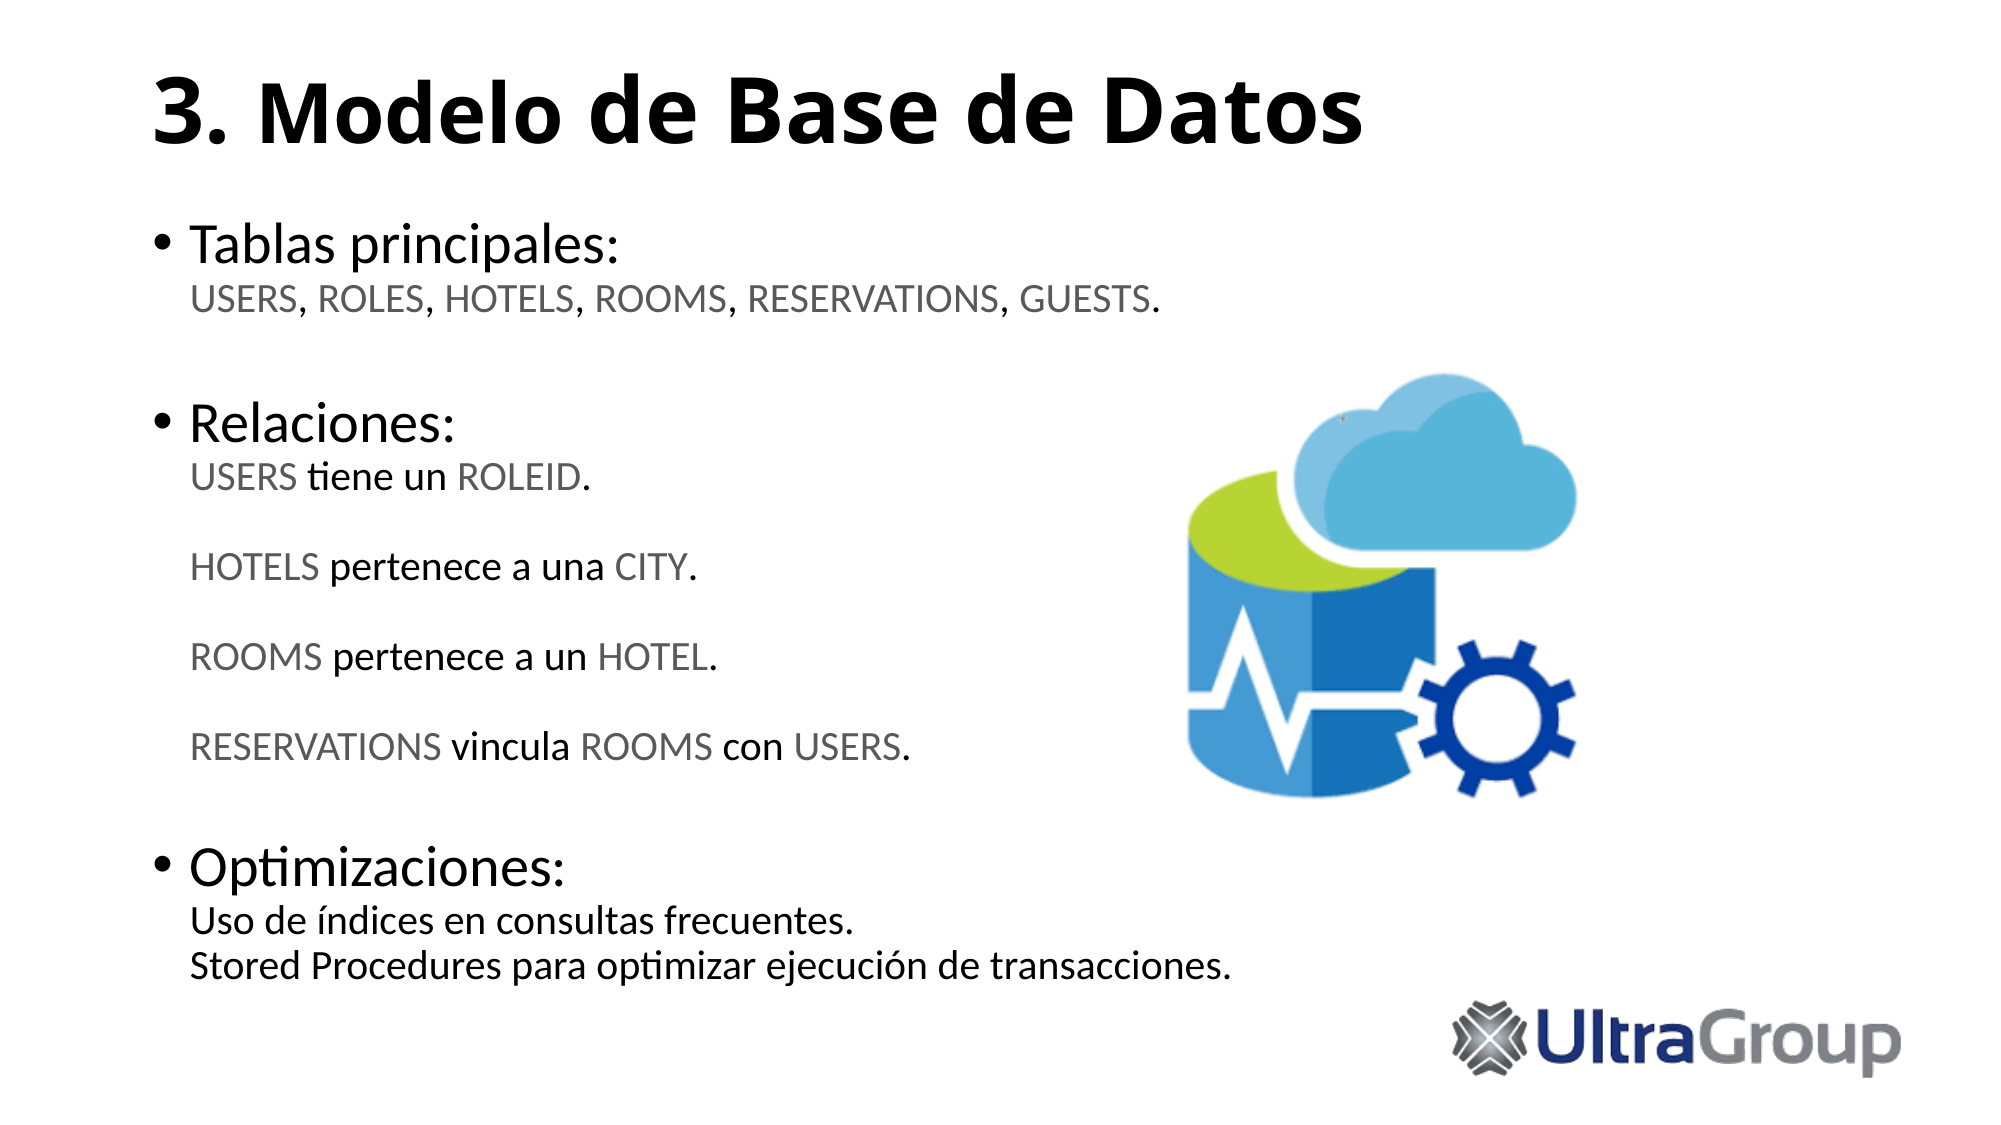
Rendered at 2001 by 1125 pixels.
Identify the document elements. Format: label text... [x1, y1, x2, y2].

picture [1172, 361, 1598, 814]
picture [1439, 994, 1909, 1086]
title 3. Modelo de Base de Datos [137, 59, 1863, 205]
list Tablas principales: USERS, ROLES, HOTELS, ROOMS, RESERVATIONS, GUESTS. Relaciones: USERS tiene un ROLEID. HOTELS pertenece a una CITY. ROOMS pertenece a un HOTEL. RESERVATIONS vincula ROOMS con USERS. Optimizaciones: Uso de índices en consultas frecuentes. Stored Procedures para optimizar ejecución de transacciones. [137, 205, 1863, 1066]
